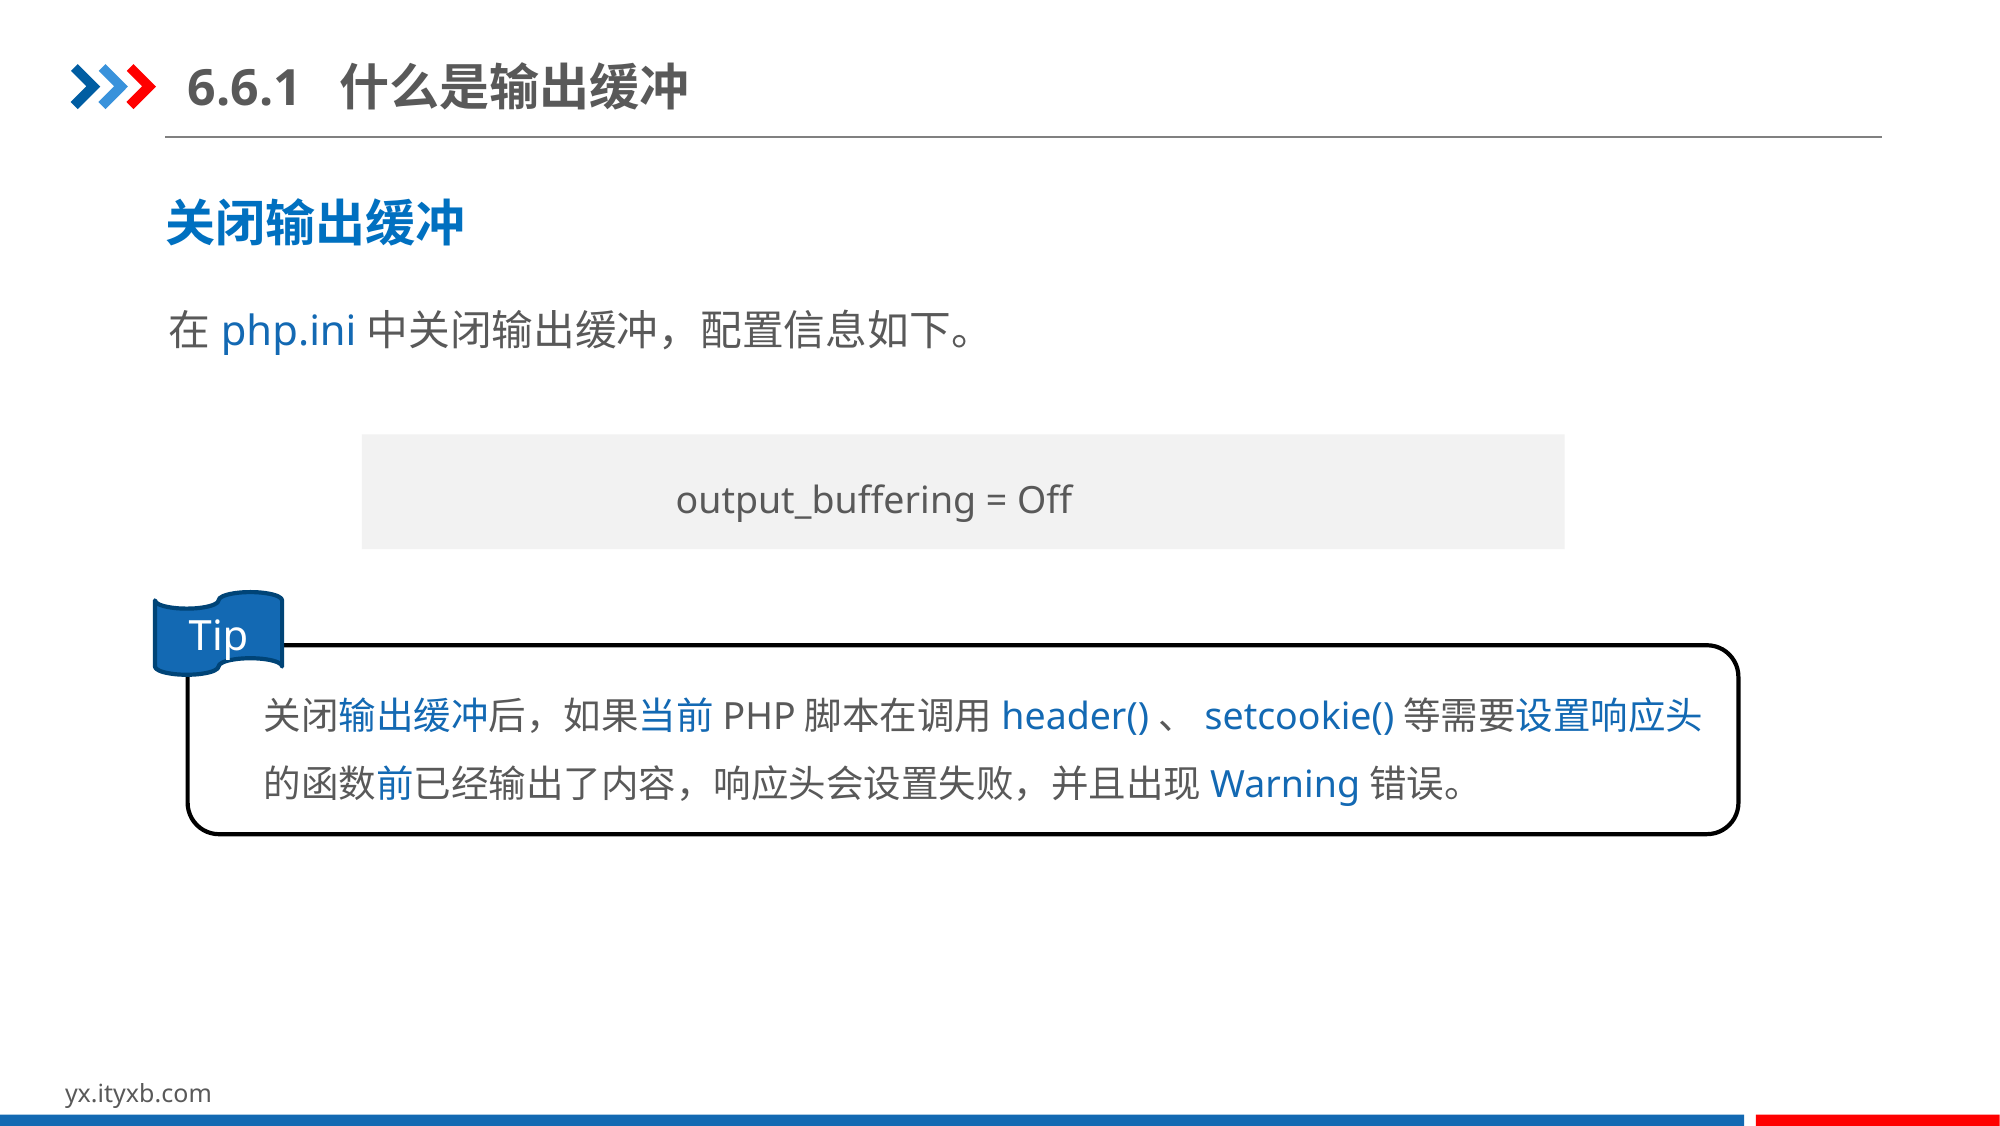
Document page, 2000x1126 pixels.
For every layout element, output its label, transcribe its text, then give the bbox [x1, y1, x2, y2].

text_box 在php.ini中关闭输出缓冲，配置信息如下。 [154, 295, 1608, 361]
text_box output_buffering = Off [660, 446, 1865, 529]
text_box [361, 434, 1565, 550]
text_box Tip [152, 589, 285, 677]
text_box [185, 643, 1741, 837]
text_box 6.6.1 什么是输出缓冲 [187, 43, 827, 127]
text_box 关闭输出缓冲 [150, 184, 1485, 259]
